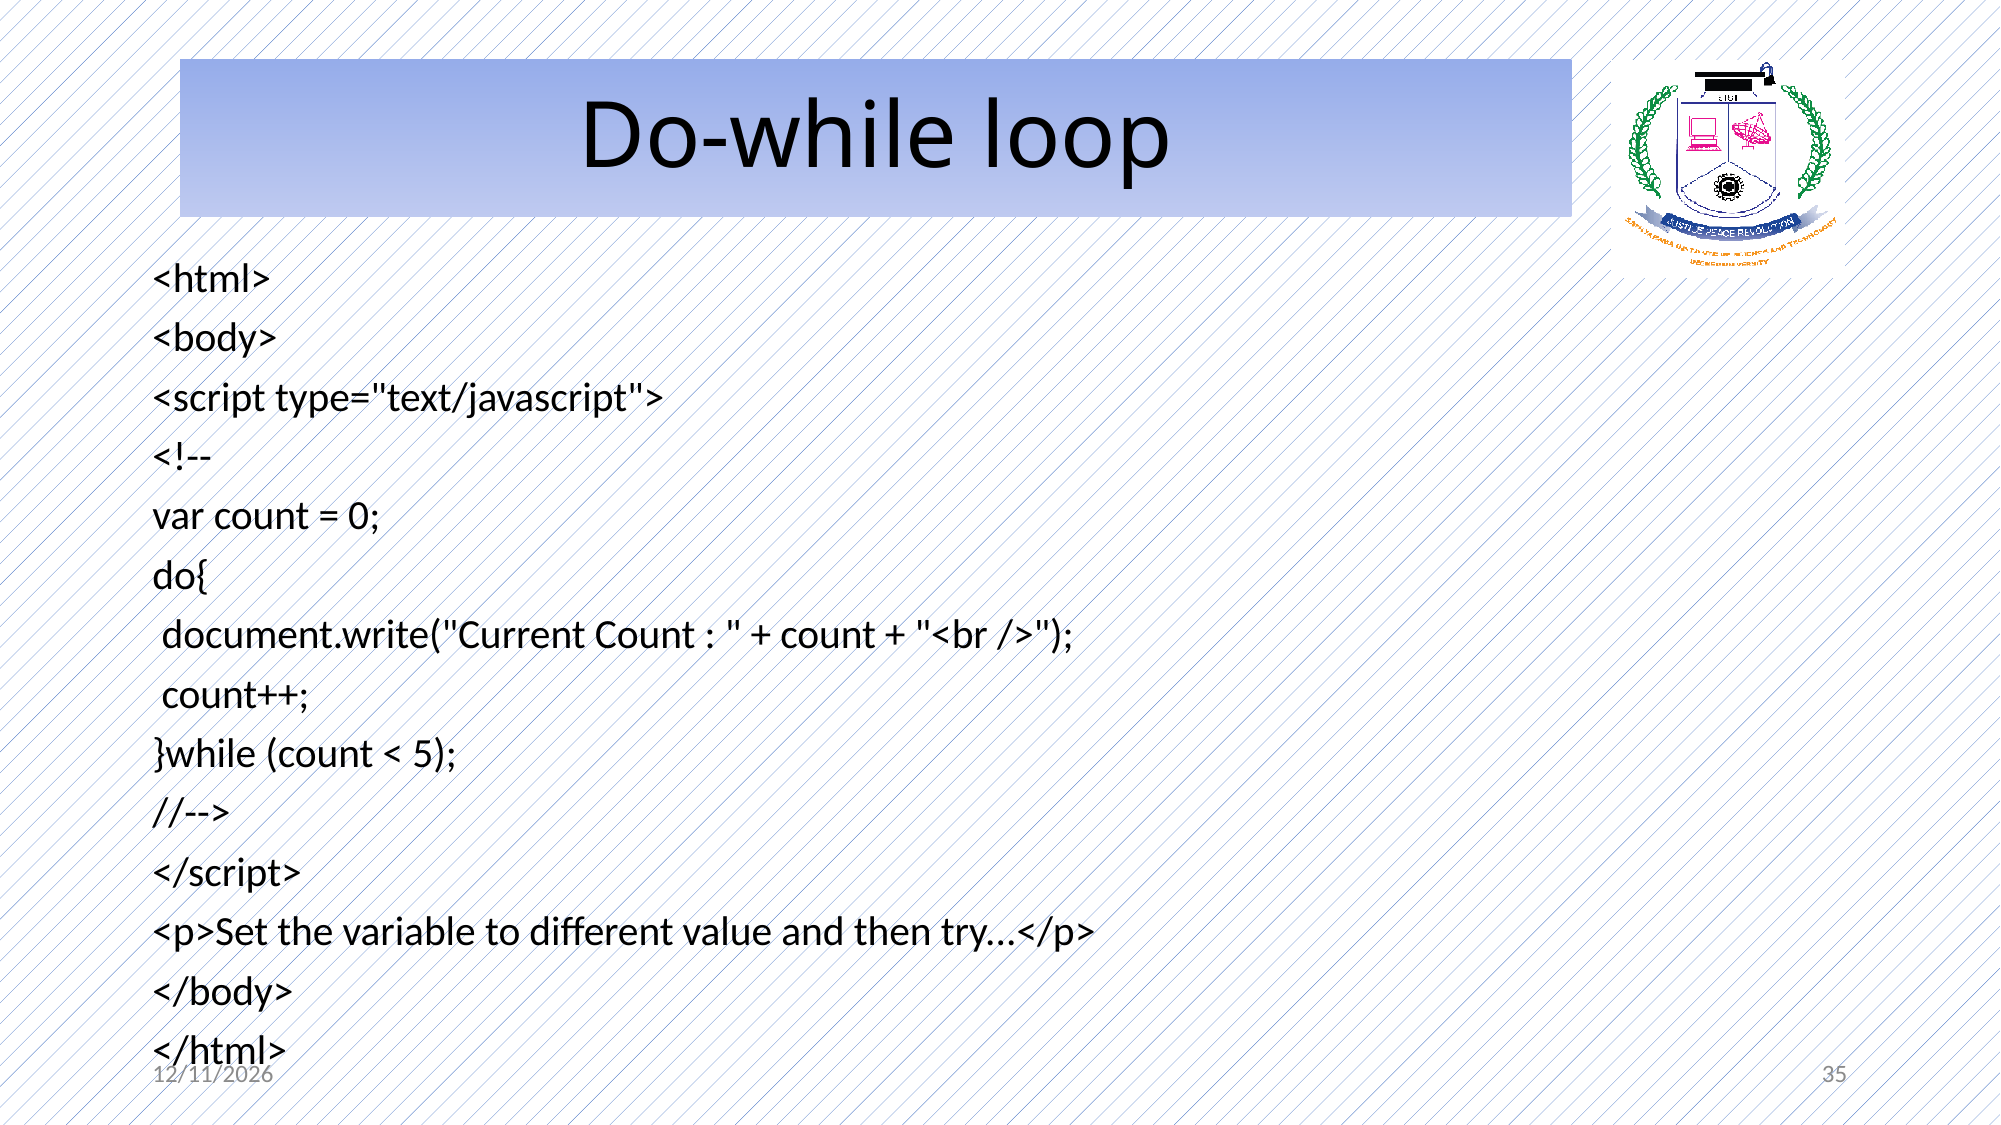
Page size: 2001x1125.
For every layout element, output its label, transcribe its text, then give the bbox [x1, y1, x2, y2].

text_box Do-while loop [180, 59, 1572, 217]
slide_number 35 [1412, 1042, 1863, 1103]
picture [1611, 60, 1845, 249]
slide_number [137, 1042, 588, 1103]
list <html> <body> <script type="text/javascript"> <!-- var count = 0; do{ document.write("Current Count : " + count + "<br />"); count++; }while (count < 5); //--> </script> <p>Set the variable to different value and then try...</p> </body> </html> [137, 249, 1863, 1091]
